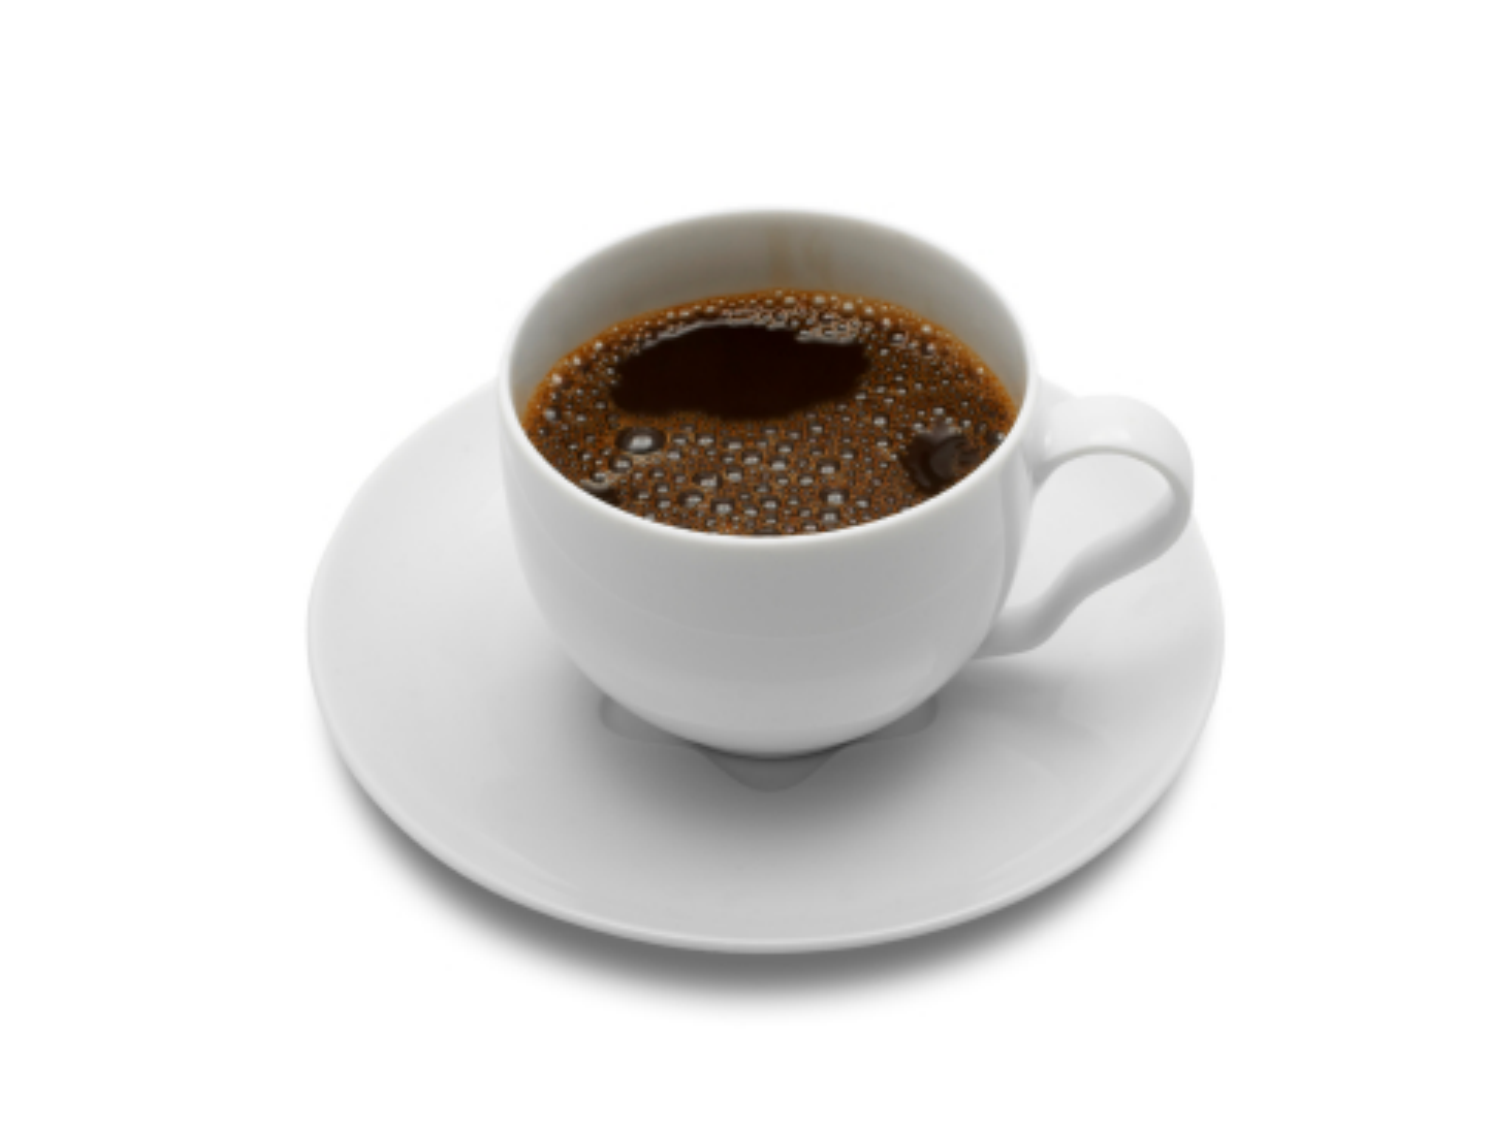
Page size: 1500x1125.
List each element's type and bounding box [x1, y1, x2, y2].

list [224, 52, 1301, 1125]
